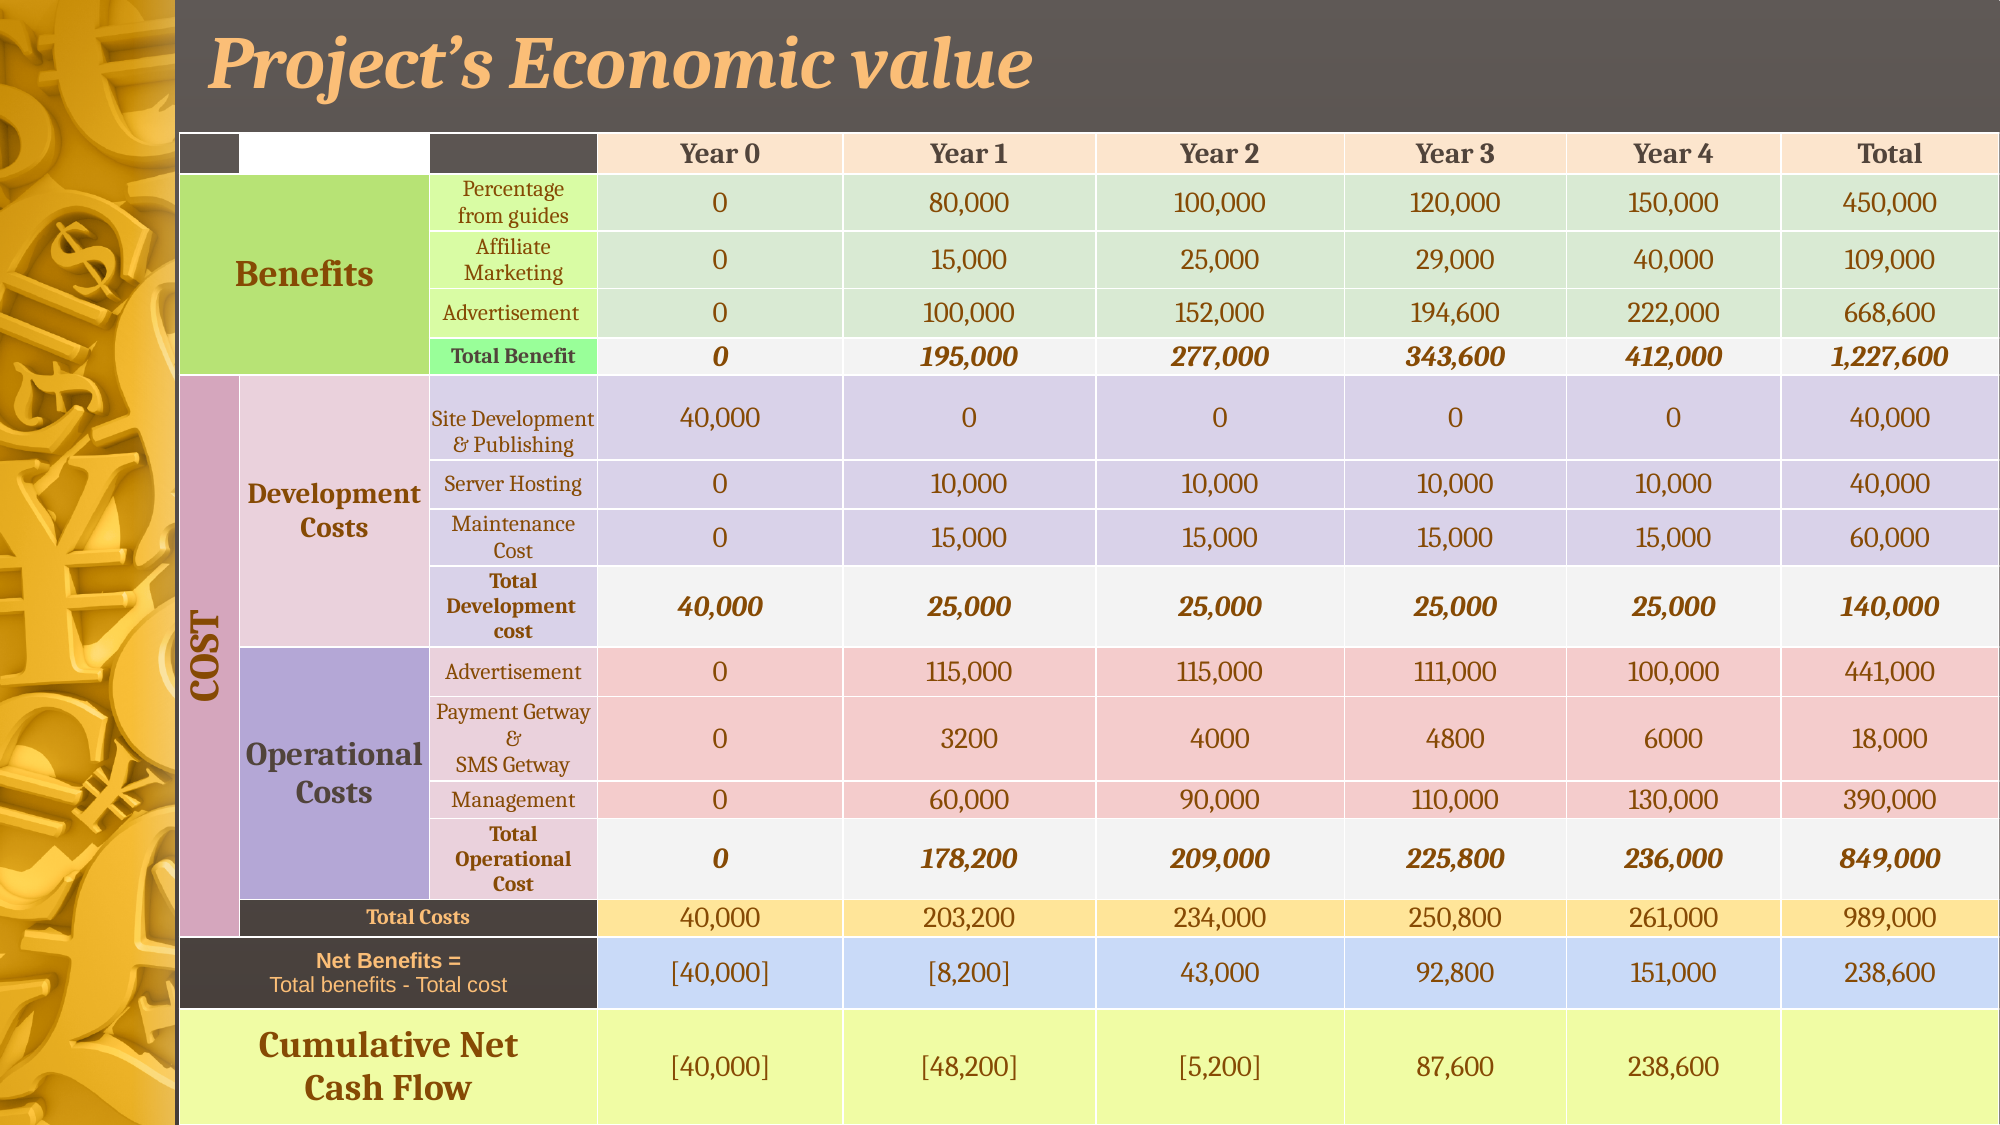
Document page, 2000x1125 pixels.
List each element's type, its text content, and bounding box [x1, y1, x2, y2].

title Project’s Economic value [193, 12, 1806, 113]
table_cell 140,000 [1782, 567, 1998, 646]
table_header Year 1 [844, 134, 1095, 173]
table_cell 87,600 [1345, 1010, 1566, 1124]
table_cell Maintenance Cost [430, 510, 597, 565]
table_cell 100,000 [1097, 175, 1344, 230]
table_cell 92,800 [1345, 938, 1566, 1008]
table_cell Total Costs [240, 900, 597, 936]
table_header Total [1782, 134, 1998, 173]
table_cell Total Benefit [430, 339, 597, 374]
table_cell 0 [598, 461, 842, 508]
table_cell 441,000 [1782, 648, 1998, 696]
table_cell 109,000 [1782, 232, 1998, 288]
table_cell [40,000] [598, 938, 842, 1008]
table_cell 25,000 [1097, 232, 1344, 288]
table_cell 10,000 [1567, 461, 1780, 508]
table_cell 15,000 [844, 232, 1095, 288]
table_cell 3200 [844, 697, 1095, 780]
table_cell Total Development cost [430, 567, 597, 646]
table_cell Payment Getway & SMS Getway [430, 697, 597, 780]
table_cell 60,000 [1782, 510, 1998, 565]
table_cell 40,000 [1567, 232, 1780, 288]
table_cell 110,000 [1345, 782, 1566, 818]
table_cell 130,000 [1567, 782, 1780, 818]
table_cell 225,800 [1345, 819, 1566, 899]
table_cell 0 [598, 819, 842, 899]
table_cell 0 [1345, 376, 1566, 459]
table_cell 0 [598, 697, 842, 780]
table_cell 25,000 [1097, 567, 1344, 646]
table_header Year 3 [1345, 134, 1566, 173]
table_header Year 4 [1567, 134, 1780, 173]
table_cell [5,200] [1097, 1010, 1344, 1124]
table_header Year 2 [1097, 134, 1344, 173]
table_cell 209,000 [1097, 819, 1344, 899]
table_cell 236,000 [1567, 819, 1780, 899]
table_cell 238,600 [1567, 1010, 1780, 1124]
table_cell Operational Costs [240, 648, 429, 899]
table_cell Benefits [180, 175, 429, 374]
table_cell 90,000 [1097, 782, 1344, 818]
table_cell 25,000 [844, 567, 1095, 646]
table_cell 152,000 [1097, 289, 1344, 337]
table_cell Development Costs [240, 376, 429, 646]
table_cell 222,000 [1567, 289, 1780, 337]
table_cell 111,000 [1345, 648, 1566, 696]
table_cell 234,000 [1097, 900, 1344, 936]
table_cell 0 [598, 782, 842, 818]
table_cell 15,000 [1345, 510, 1566, 565]
table_cell 0 [598, 510, 842, 565]
table_cell 25,000 [1345, 567, 1566, 646]
table_cell 1,227,600 [1782, 339, 1998, 374]
table_cell 0 [844, 376, 1095, 459]
table_cell 10,000 [1345, 461, 1566, 508]
table_cell Advertisement [430, 289, 597, 337]
table_cell Total Operational Cost [430, 819, 597, 899]
table_cell 80,000 [844, 175, 1095, 230]
table_cell [48,200] [844, 1010, 1095, 1124]
table_cell 60,000 [844, 782, 1095, 818]
table_cell 0 [598, 339, 842, 374]
table_cell 100,000 [844, 289, 1095, 337]
table_cell Affiliate Marketing [430, 232, 597, 288]
table_cell Advertisement [430, 648, 597, 696]
table_cell 277,000 [1097, 339, 1344, 374]
table_cell 40,000 [598, 900, 842, 936]
table_cell 412,000 [1567, 339, 1780, 374]
table_cell 390,000 [1782, 782, 1998, 818]
table_cell 150,000 [1567, 175, 1780, 230]
table_cell 40,000 [1782, 376, 1998, 459]
table_cell 40,000 [598, 376, 842, 459]
table_cell 0 [598, 289, 842, 337]
table_cell 40,000 [1782, 461, 1998, 508]
table_cell 6000 [1567, 697, 1780, 780]
table_header [180, 134, 239, 173]
table_cell 10,000 [1097, 461, 1344, 508]
table_cell 151,000 [1567, 938, 1780, 1008]
table_cell 194,600 [1345, 289, 1566, 337]
table_cell 203,200 [844, 900, 1095, 936]
table_cell 195,000 [844, 339, 1095, 374]
picture [0, 0, 148, 1125]
table_cell 450,000 [1782, 175, 1998, 230]
table_cell 120,000 [1345, 175, 1566, 230]
table_cell 29,000 [1345, 232, 1566, 288]
table_cell 0 [1097, 376, 1344, 459]
table_cell 0 [598, 648, 842, 696]
table_cell 238,600 [1782, 938, 1998, 1008]
table_header [240, 134, 429, 173]
table_cell 849,000 [1782, 819, 1998, 899]
table_cell 15,000 [1567, 510, 1780, 565]
table_header [430, 134, 597, 173]
table_cell 261,000 [1567, 900, 1780, 936]
table_cell 15,000 [1097, 510, 1344, 565]
table_cell Net Benefits = Total benefits - Total cost [180, 938, 597, 1008]
table_cell Cumulative Net Cash Flow [180, 1010, 597, 1124]
table_cell 4000 [1097, 697, 1344, 780]
table_cell Site Development & Publishing [430, 376, 597, 459]
table_cell 343,600 [1345, 339, 1566, 374]
table_cell 43,000 [1097, 938, 1344, 1008]
table_cell 250,800 [1345, 900, 1566, 936]
table_cell 178,200 [844, 819, 1095, 899]
table_cell Percentage from guides [430, 175, 597, 230]
table_cell 25,000 [1567, 567, 1780, 646]
table_cell Server Hosting [430, 461, 597, 508]
table_cell [40,000] [598, 1010, 842, 1124]
table_cell COST [180, 376, 239, 936]
table_cell 15,000 [844, 510, 1095, 565]
table_cell [1782, 1010, 1998, 1124]
table_cell [8,200] [844, 938, 1095, 1008]
table_header Year 0 [598, 134, 842, 173]
table_cell 0 [1567, 376, 1780, 459]
table_cell Management [430, 782, 597, 818]
table_cell 668,600 [1782, 289, 1998, 337]
table_cell 0 [598, 175, 842, 230]
table_cell 100,000 [1567, 648, 1780, 696]
table_cell 10,000 [844, 461, 1095, 508]
table_cell 4800 [1345, 697, 1566, 780]
table_cell 115,000 [844, 648, 1095, 696]
table_cell 40,000 [598, 567, 842, 646]
table_cell 115,000 [1097, 648, 1344, 696]
table_cell 0 [598, 232, 842, 288]
table_cell 18,000 [1782, 697, 1998, 780]
table_cell 989,000 [1782, 900, 1998, 936]
